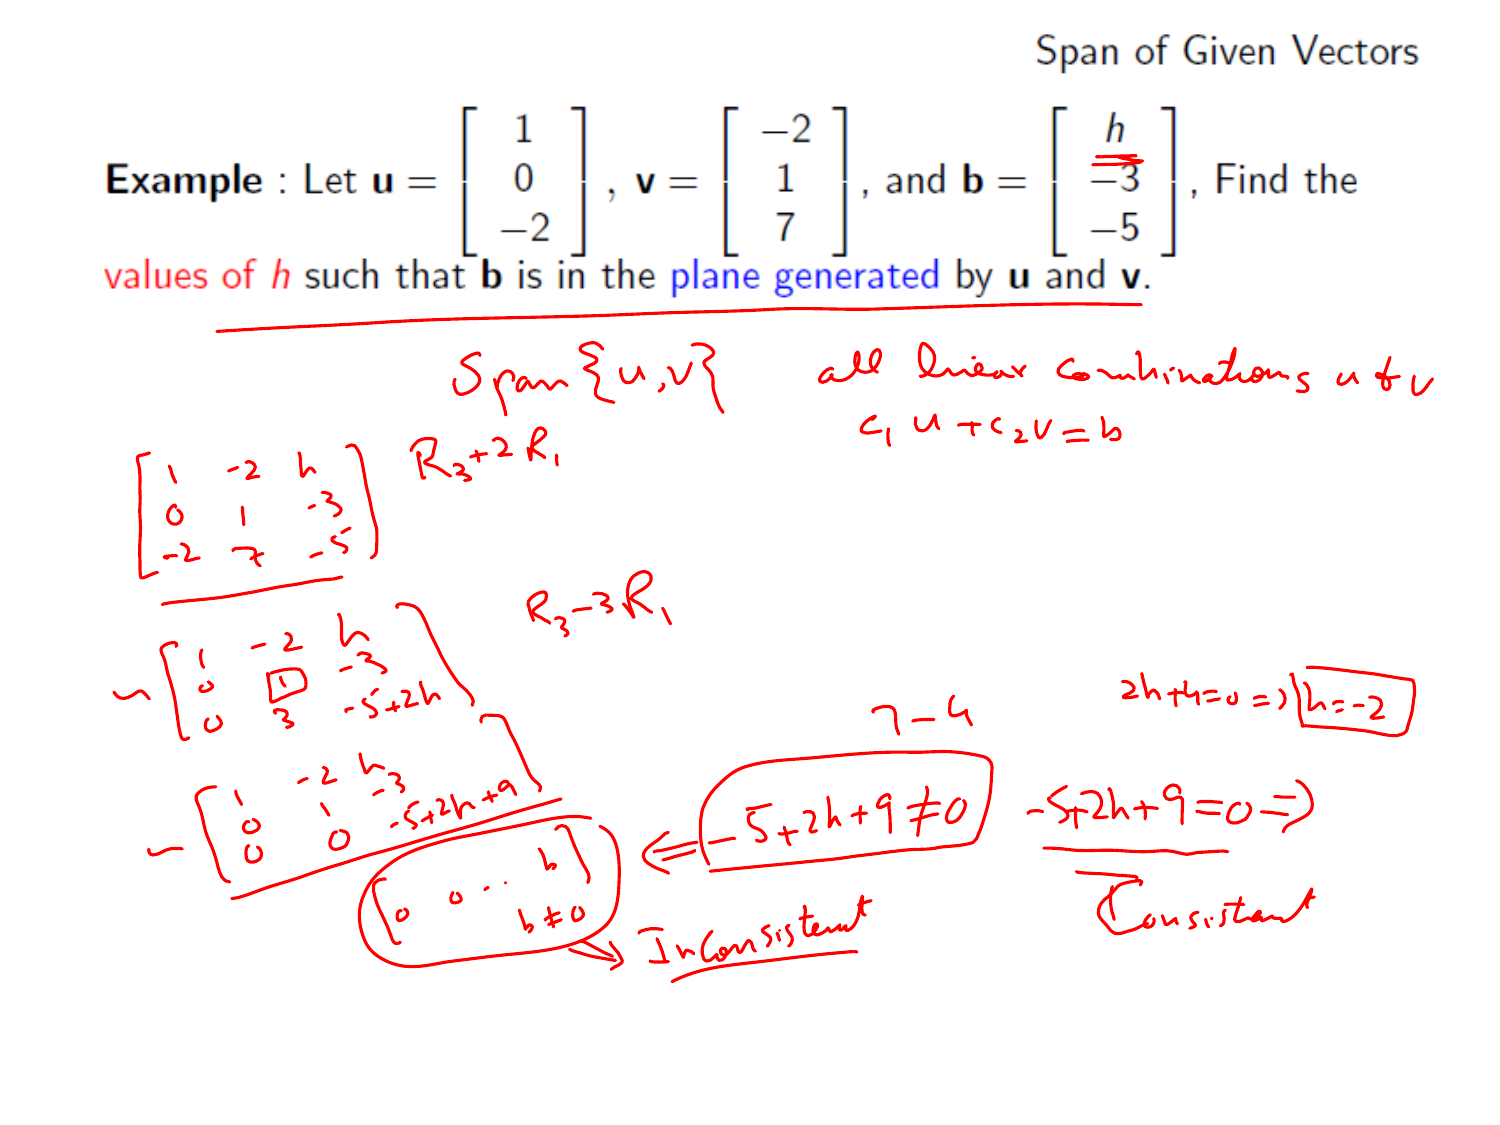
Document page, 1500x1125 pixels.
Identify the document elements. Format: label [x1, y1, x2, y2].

picture [73, 26, 1436, 303]
